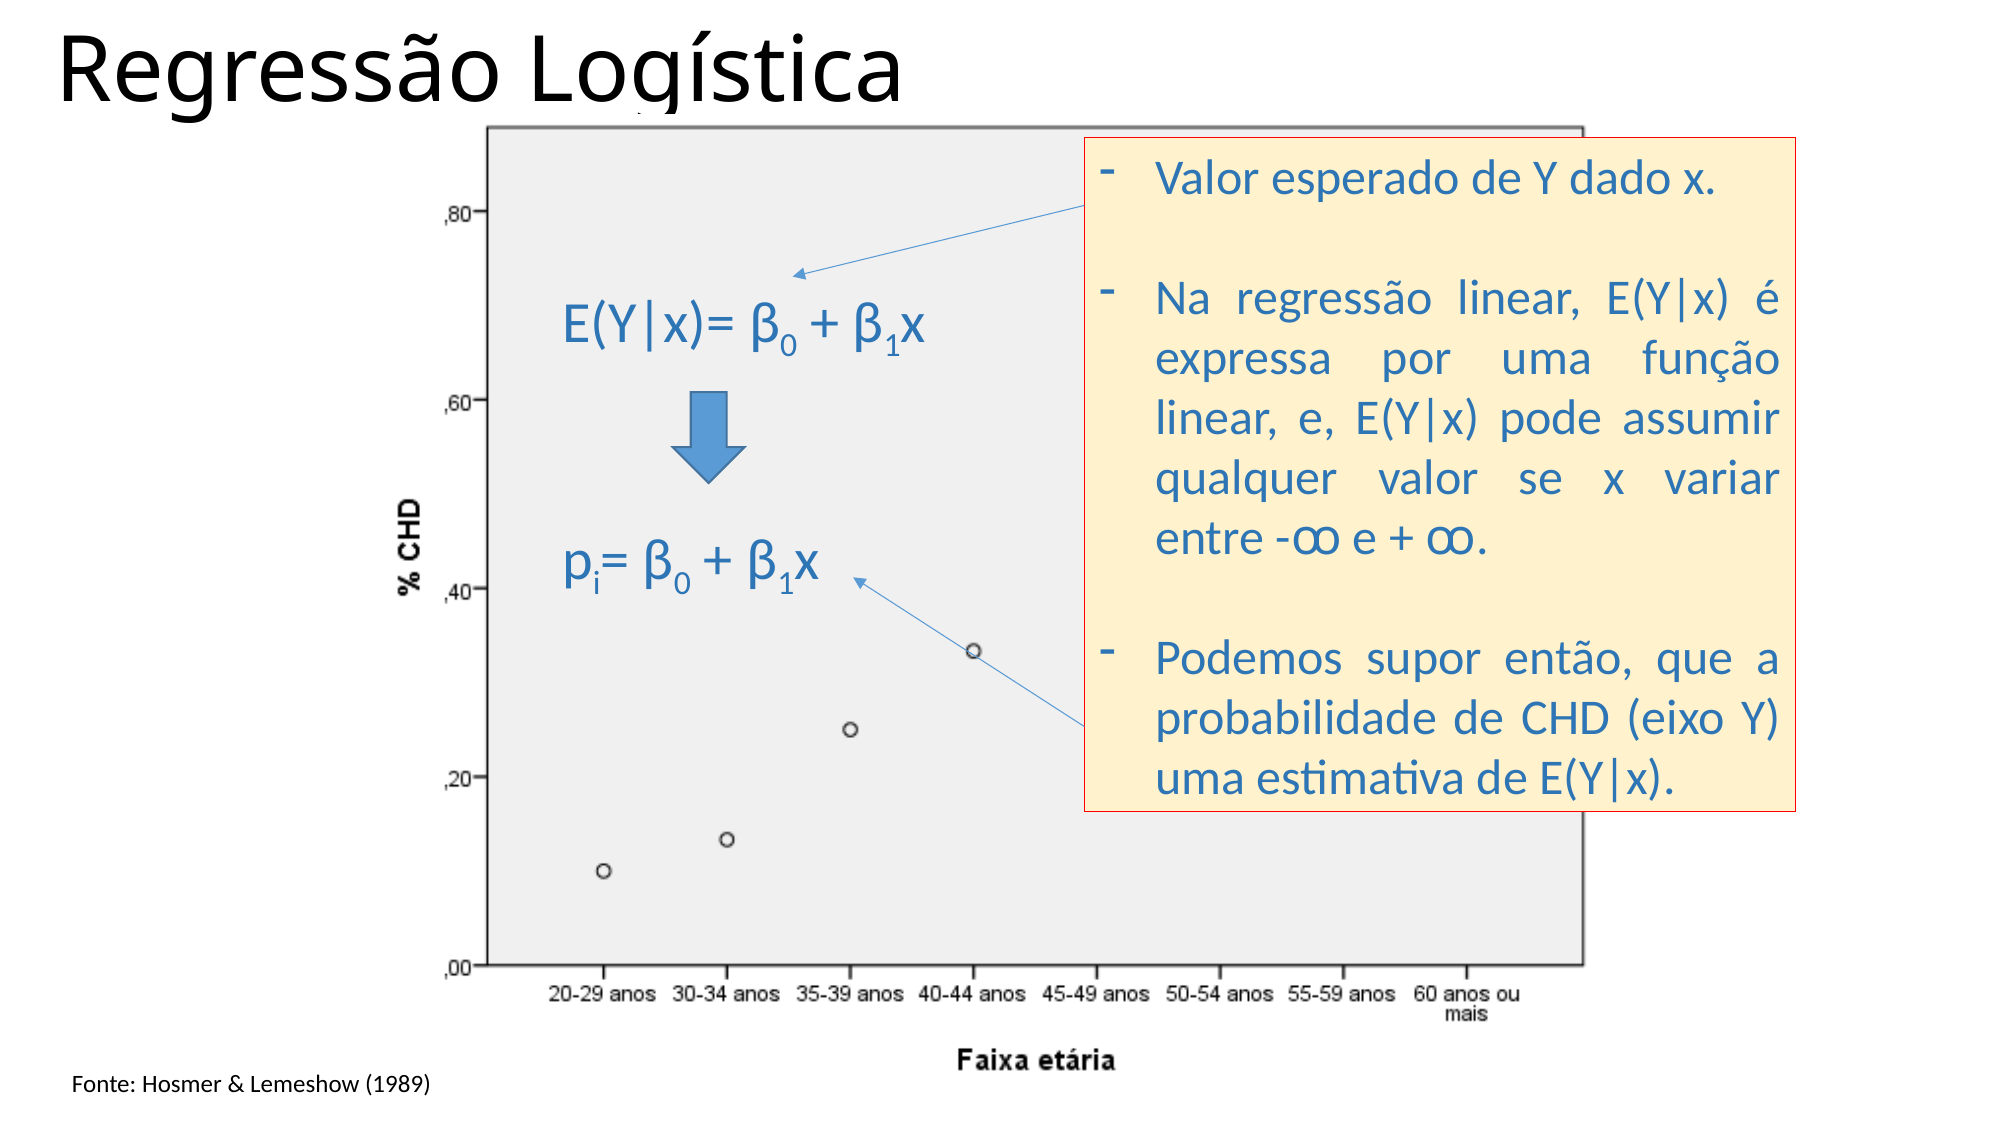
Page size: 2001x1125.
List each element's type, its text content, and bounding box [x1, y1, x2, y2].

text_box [792, 205, 1085, 277]
title Regressão Logística [40, 0, 1766, 180]
picture [363, 114, 1600, 1106]
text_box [853, 577, 1085, 727]
text_box Valor esperado de Y dado x. Na regressão linear, E(Y|x) é expressa por uma função linear, e, E(Y|x) pode assumir qualquer valor se x variar entre -ꚙ e + ꚙ. Podemos supor então, que a probabilidade de CHD (eixo Y) uma estimativa de E(Y|x). [1600, 137, 1796, 812]
text_box Fonte: Hosmer & Lemeshow (1989) [57, 1060, 363, 1105]
